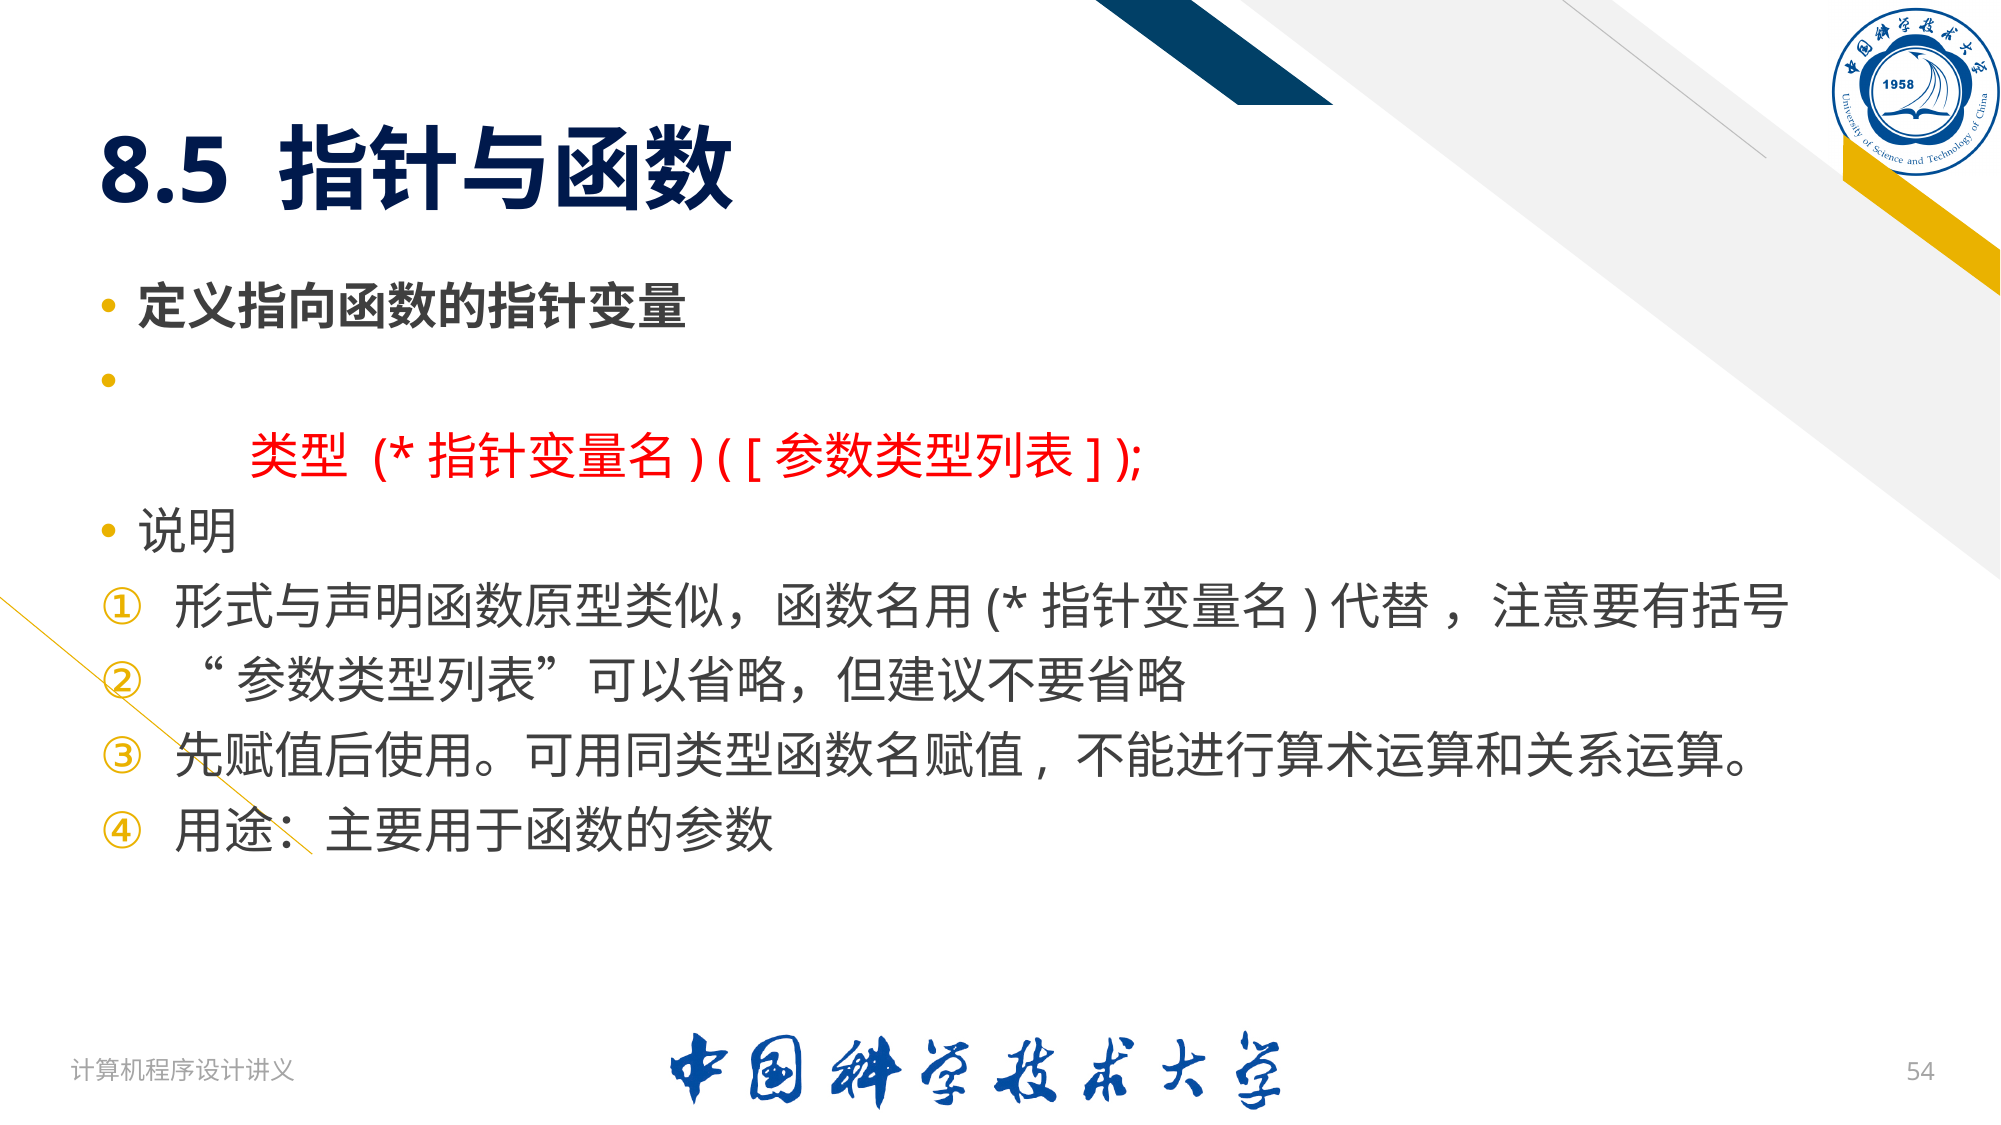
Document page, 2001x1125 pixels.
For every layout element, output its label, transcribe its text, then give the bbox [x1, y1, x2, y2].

list 定义指向函数的指针变量 类型 (*指针变量名) ( [参数类型列表] ); 说明 形式与声明函数原型类似，函数名用(*指针变量名)代替 ，注意要有括号 “参数类型列表”可以省略，但建议不要省略 先赋值后使用。可用同类型函数名赋值, 不能进行算术运算和关系运算。 用途：主要用于函数的参数 [85, 274, 1863, 1014]
footer 计算机程序设计讲义 [55, 1042, 731, 1103]
title 8.5 指针与函数 [85, 34, 1453, 223]
picture [653, 1016, 1295, 1113]
slide_number 54 [1828, 1042, 1950, 1103]
picture [1828, 0, 2000, 176]
